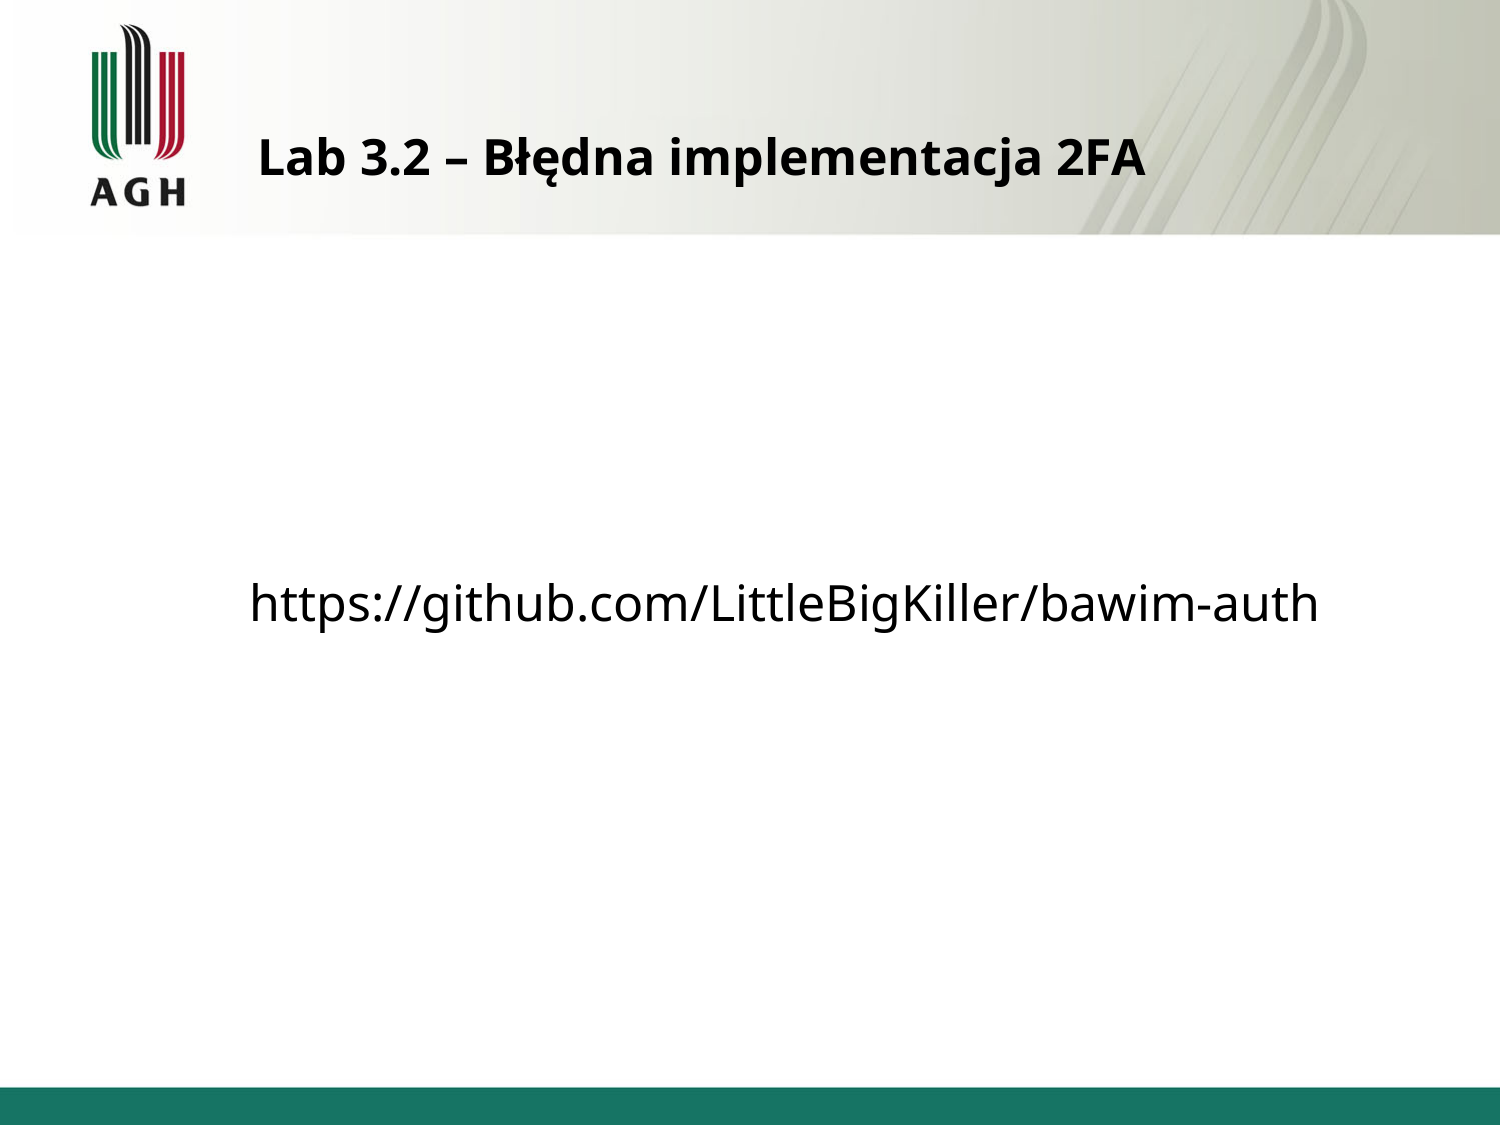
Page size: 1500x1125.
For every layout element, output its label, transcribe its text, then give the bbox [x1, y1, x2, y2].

list https://github.com/LittleBigKiller/bawim-auth [234, 267, 1425, 1005]
picture [0, 0, 1500, 1125]
title Lab 3.2 – Błędna implementacja 2FA [242, 78, 1425, 233]
